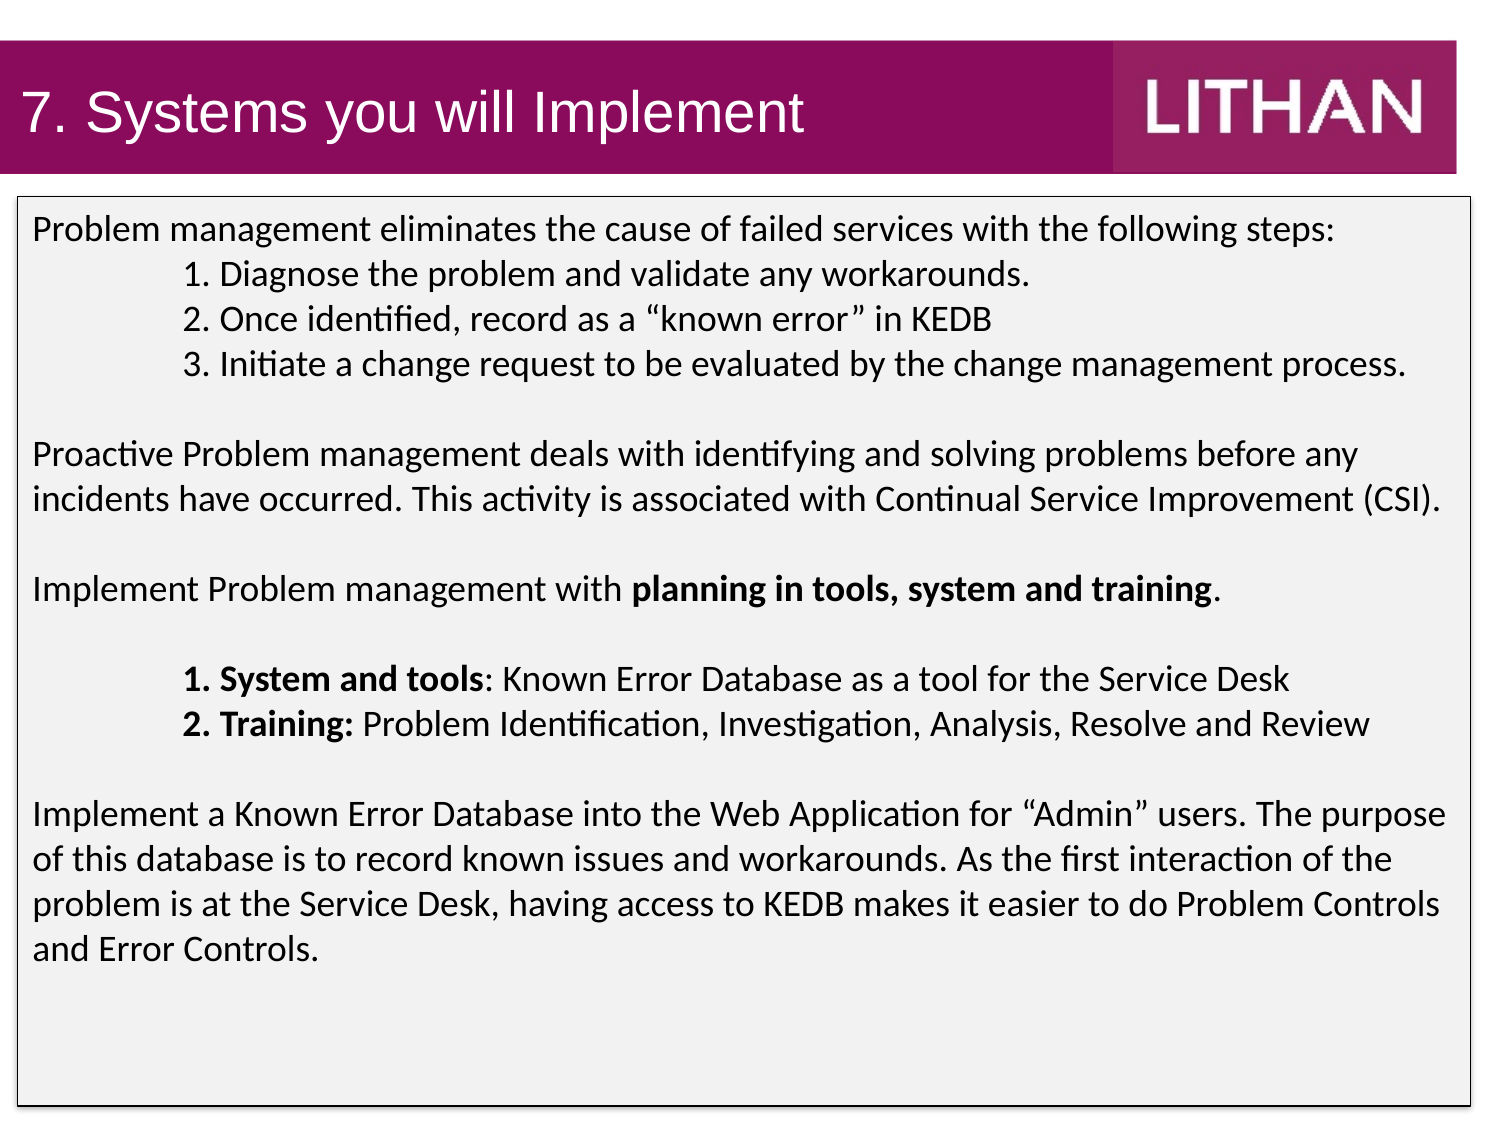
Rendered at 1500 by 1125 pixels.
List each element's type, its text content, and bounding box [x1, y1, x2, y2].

picture [0, 37, 1460, 178]
text_box Problem management eliminates the cause of failed services with the following steps: 1. Diagnose the problem and validate any workarounds. 2. Once identified, record as a “known error” in KEDB 3. Initiate a change request to be evaluated by the change management process. Proactive Problem management deals with identifying and solving problems before any incidents have occurred. This activity is associated with Continual Service Improvement (CSI). Implement Problem management with planning in tools, system and training. 1. System and tools: Known Error Database as a tool for the Service Desk 2. Training: Problem Identification, Investigation, Analysis, Resolve and Review Implement a Known Error Database into the Web Application for “Admin” users. The purpose of this database is to record known issues and workarounds. As the first interaction of the problem is at the Service Desk, having access to KEDB makes it easier to do Problem Controls and Error Controls. [17, 196, 1471, 1107]
text_box 7. Systems you will Implement [5, 66, 1104, 152]
